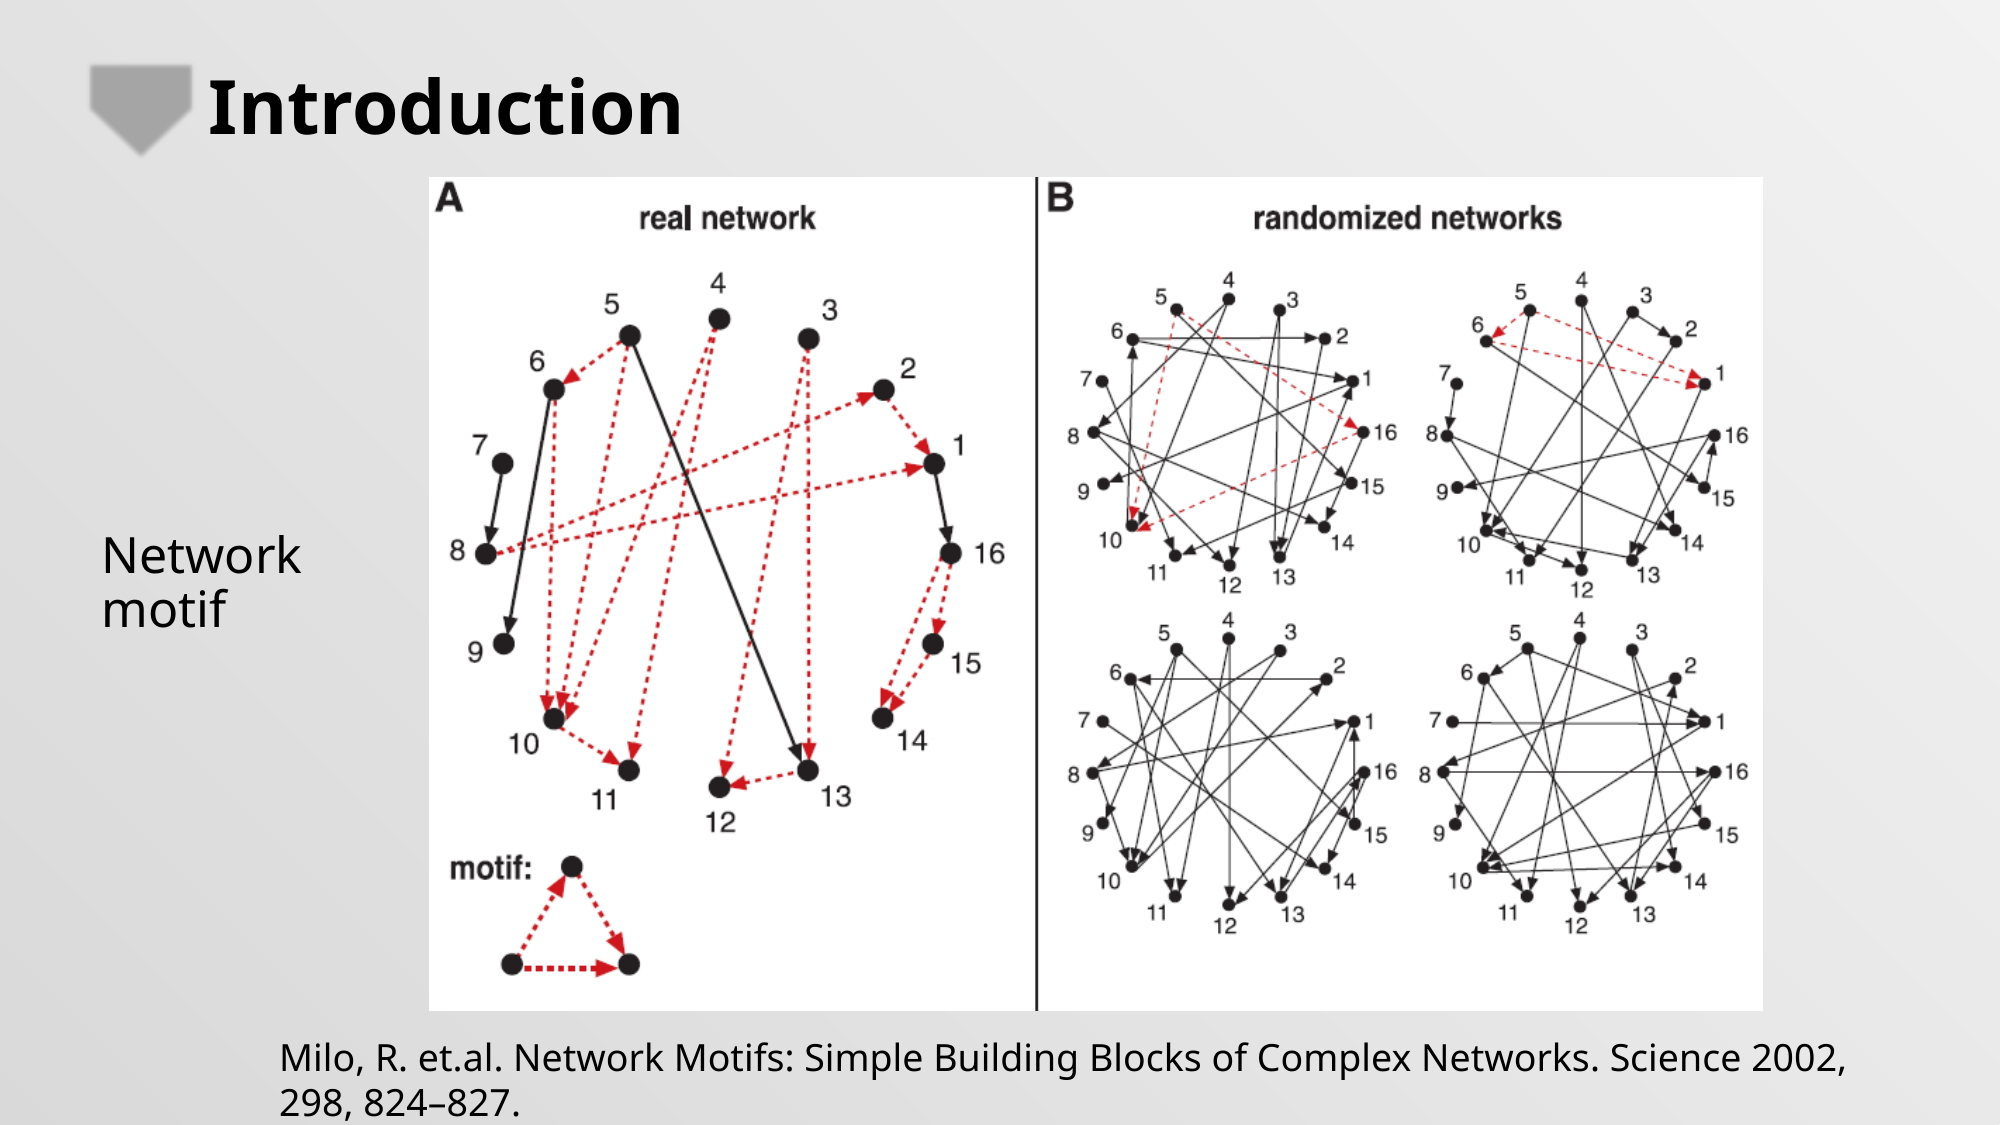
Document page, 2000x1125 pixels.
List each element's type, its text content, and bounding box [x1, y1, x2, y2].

text_box Introduction [194, 62, 1779, 159]
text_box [86, 177, 1914, 1088]
text_box [94, 69, 188, 150]
